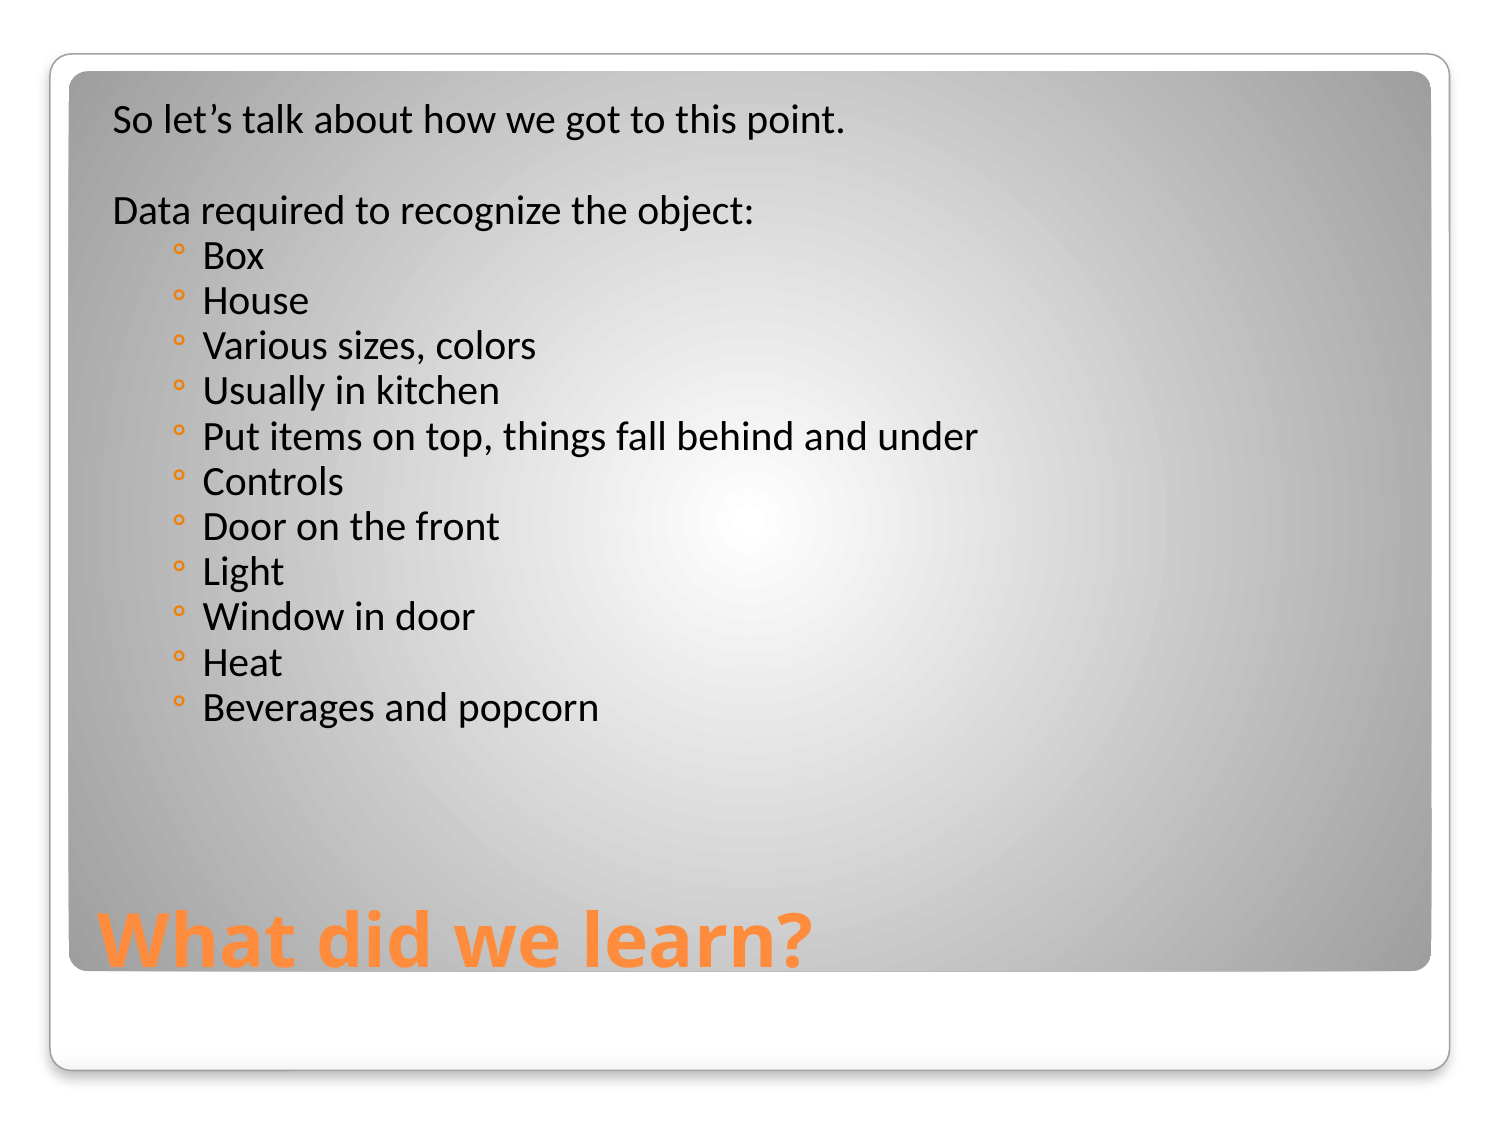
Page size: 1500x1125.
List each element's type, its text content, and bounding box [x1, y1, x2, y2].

title What did we learn? [82, 863, 1425, 990]
list So let’s talk about how we got to this point. Data required to recognize the object: Box House Various sizes, colors Usually in kitchen Put items on top, things fall behind and under Controls Door on the front Light Window in door Heat Beverages and popcorn [82, 86, 1425, 863]
